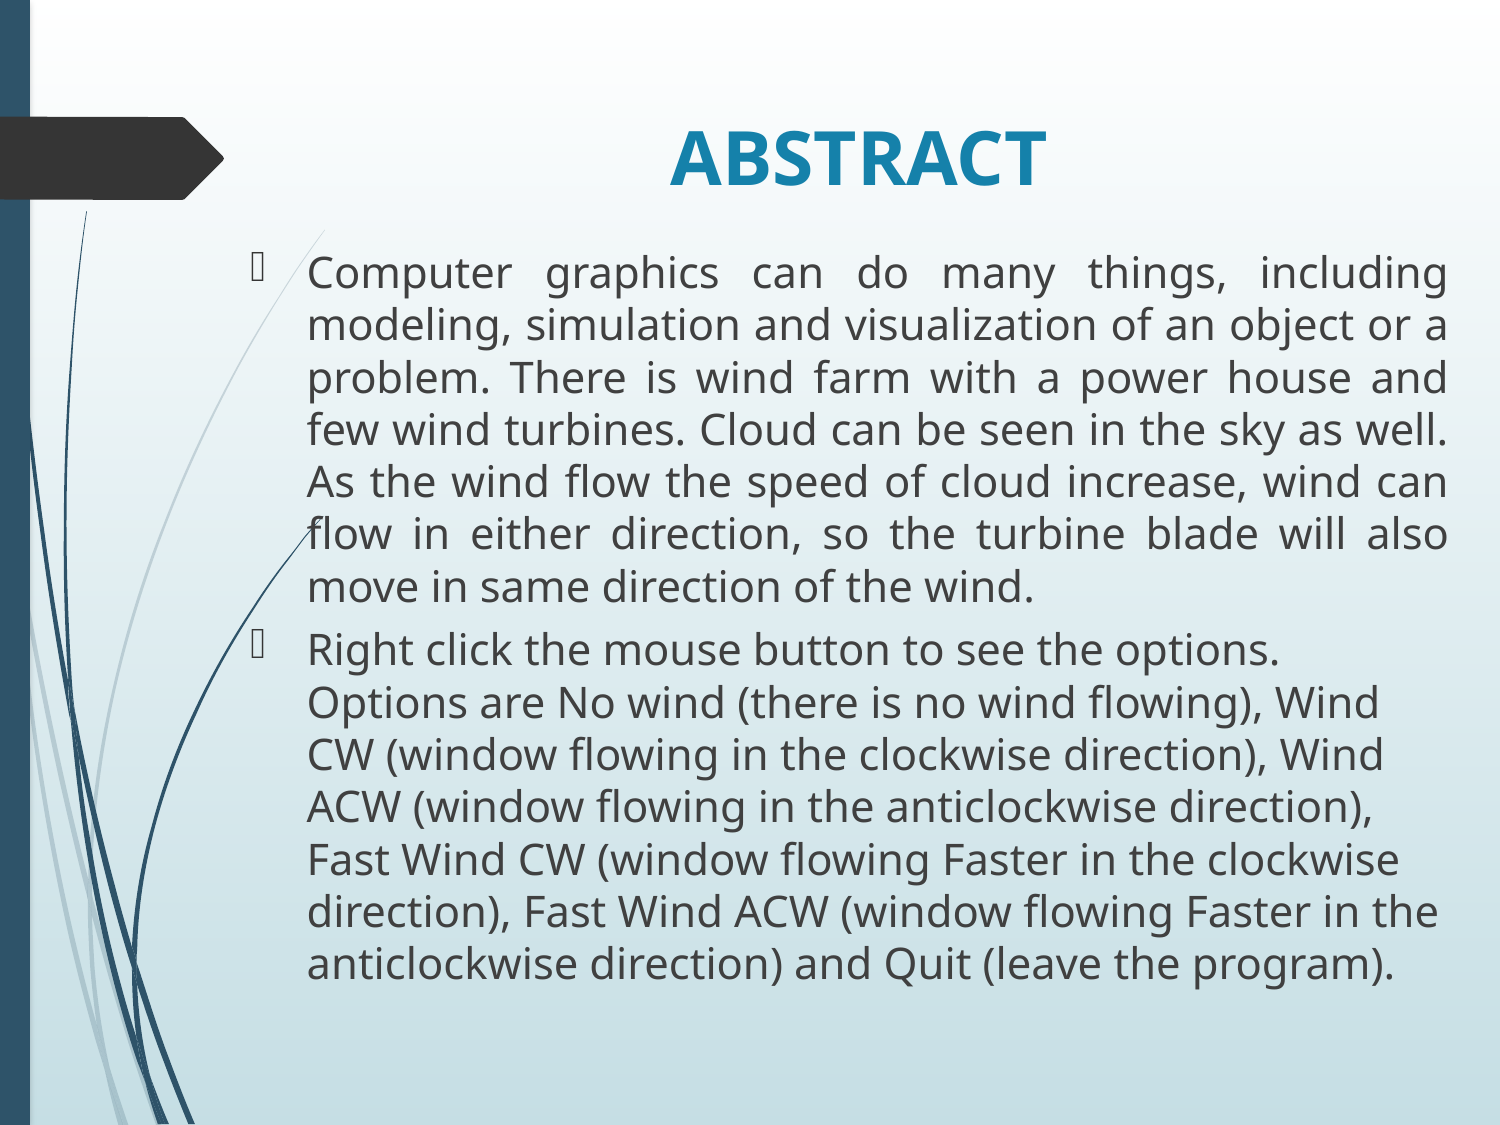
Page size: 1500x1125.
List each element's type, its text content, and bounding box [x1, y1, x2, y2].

list Computer graphics can do many things, including modeling, simulation and visualization of an object or a problem. There is wind farm with a power house and few wind turbines. Cloud can be seen in the sky as well. As the wind flow the speed of cloud increase, wind can flow in either direction, so the turbine blade will also move in same direction of the wind. Right click the mouse button to see the options. Options are No wind (there is no wind flowing), Wind CW (window flowing in the clockwise direction), Wind ACW (window flowing in the anticlockwise direction), Fast Wind CW (window flowing Faster in the clockwise direction), Fast Wind ACW (window flowing Faster in the anticlockwise direction) and Quit (leave the program). [235, 237, 1466, 1038]
title ABSTRACT [319, 102, 1400, 237]
